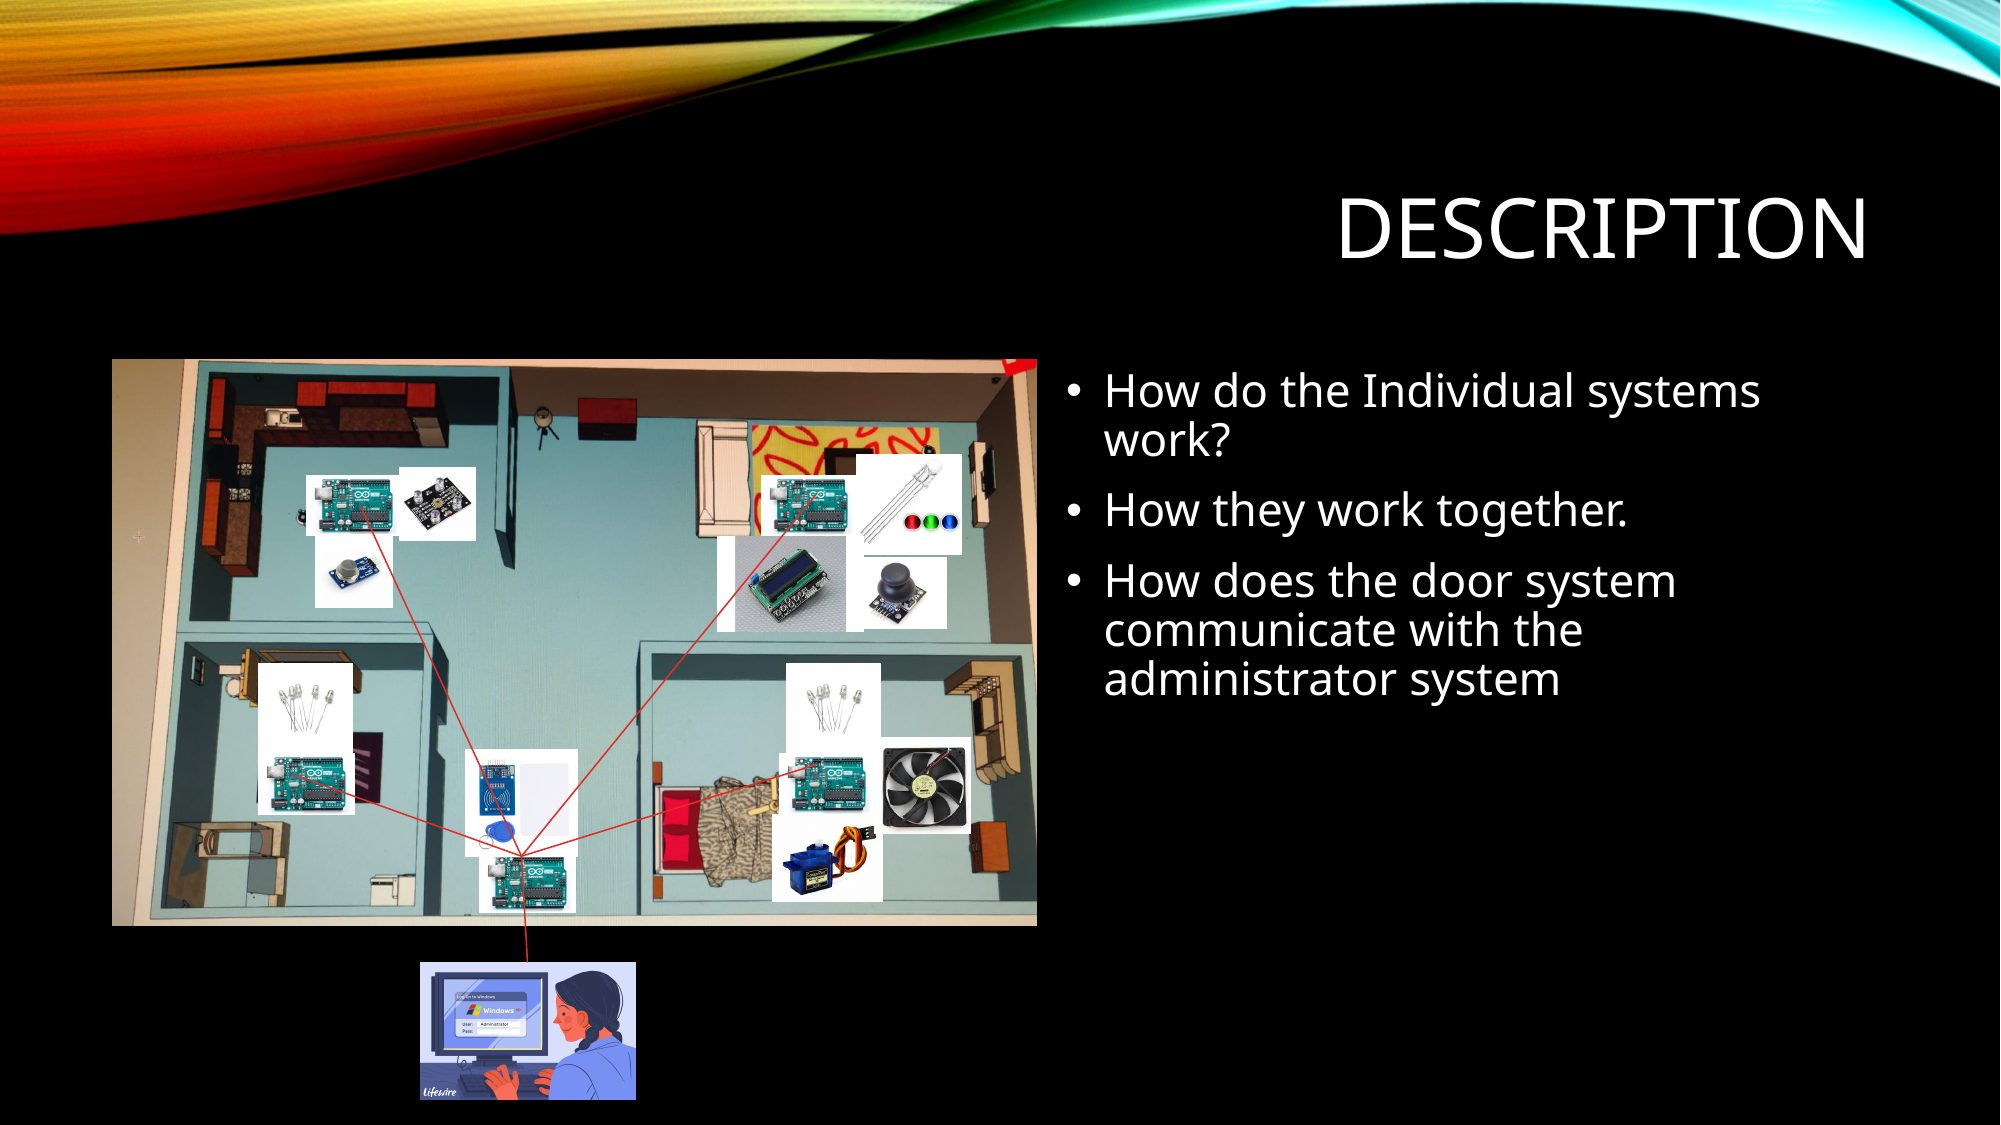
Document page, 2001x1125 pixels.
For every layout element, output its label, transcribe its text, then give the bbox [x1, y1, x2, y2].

picture [0, 0, 2000, 237]
title description [474, 125, 1888, 338]
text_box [112, 359, 1037, 1100]
list How do the Individual systems work? How they work together. How does the door system communicate with the administrator system [1051, 360, 1888, 1021]
